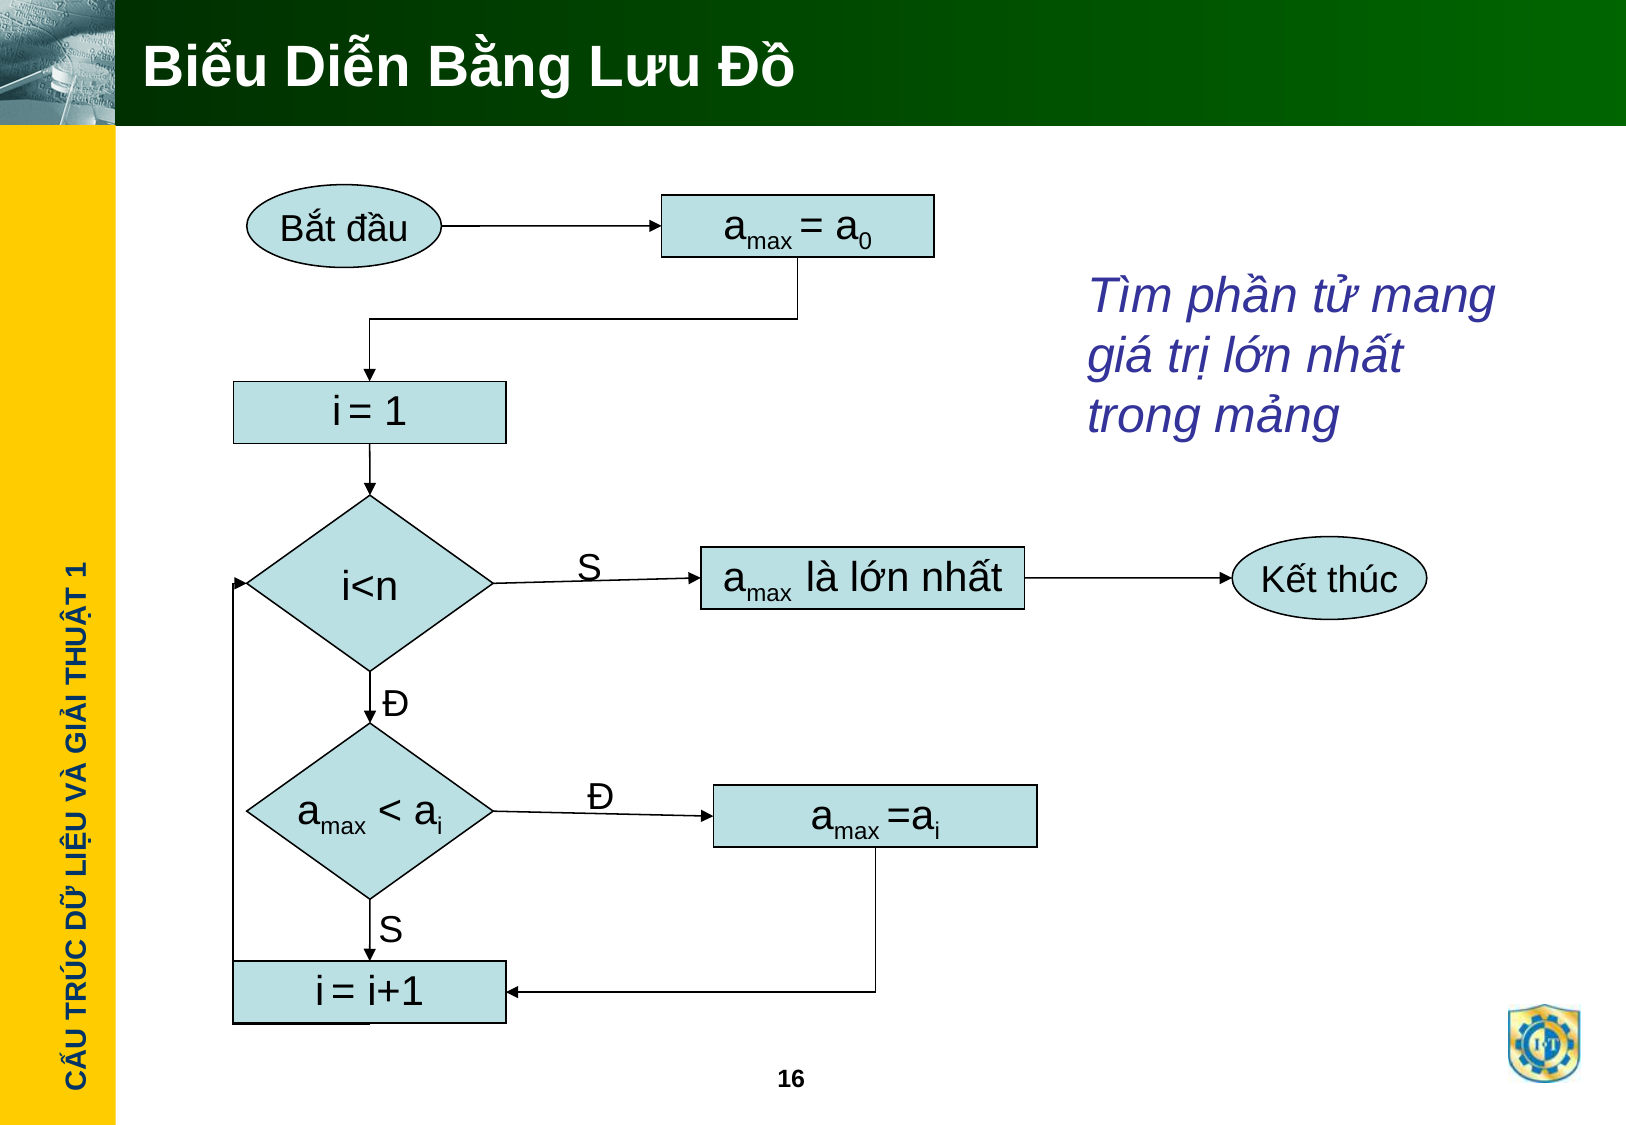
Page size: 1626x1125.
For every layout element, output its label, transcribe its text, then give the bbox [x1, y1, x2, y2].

picture [1508, 1004, 1581, 1083]
text_box Tìm phần tử mang giá trị lớn nhất trong mảng [1432, 255, 1522, 451]
title Biểu Diễn Bằng Lưu Đồ [127, 12, 1593, 113]
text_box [233, 184, 1428, 1024]
picture [0, 0, 116, 125]
